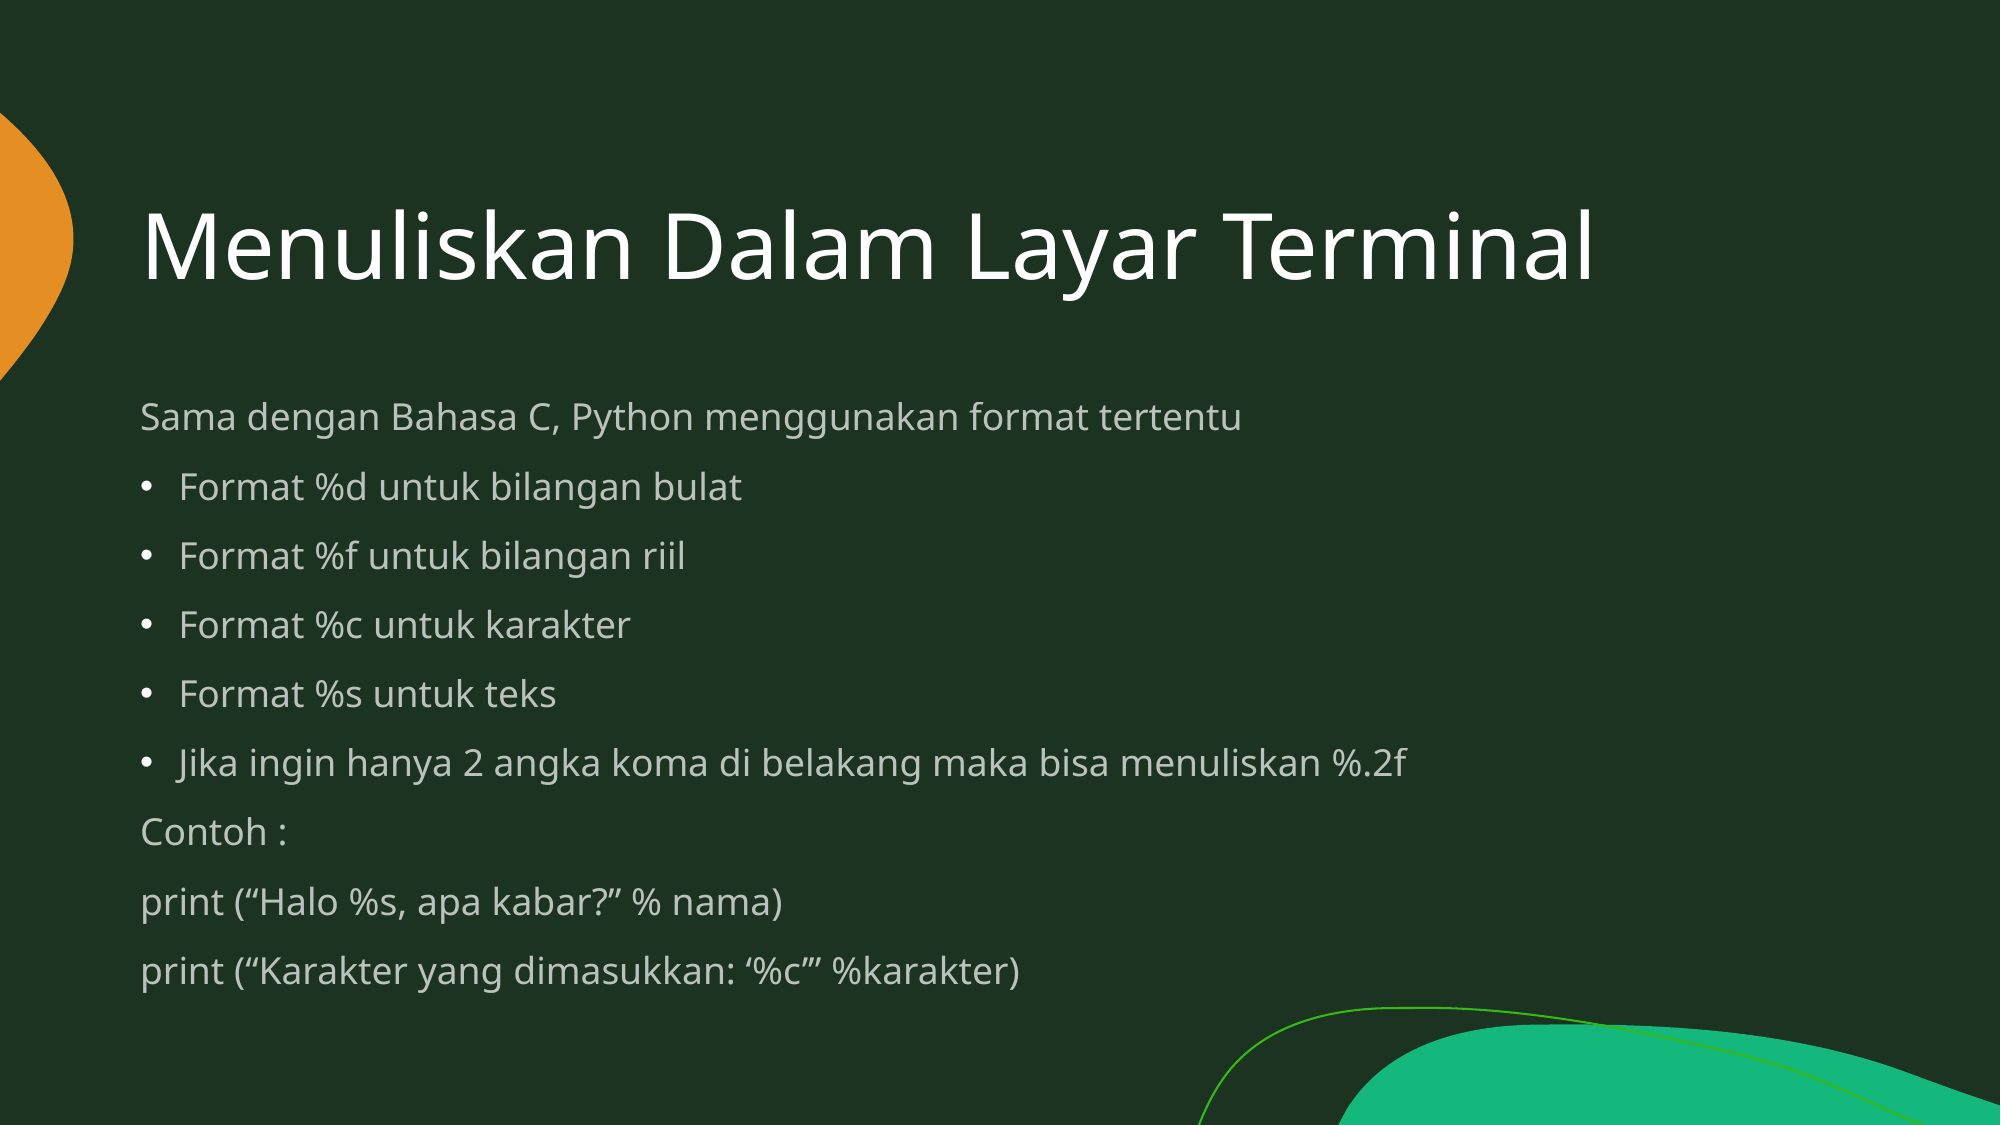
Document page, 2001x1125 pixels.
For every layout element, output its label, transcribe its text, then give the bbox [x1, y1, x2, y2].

list Sama dengan Bahasa C, Python menggunakan format tertentu Format %d untuk bilangan bulat Format %f untuk bilangan riil Format %c untuk karakter Format %s untuk teks Jika ingin hanya 2 angka koma di belakang maka bisa menuliskan %.2f Contoh : print (“Halo %s, apa kabar?” % nama) print (“Karakter yang dimasukkan: ‘%c’” %karakter) [125, 375, 1875, 1002]
title Menuliskan Dalam Layar Terminal [125, 125, 1875, 375]
